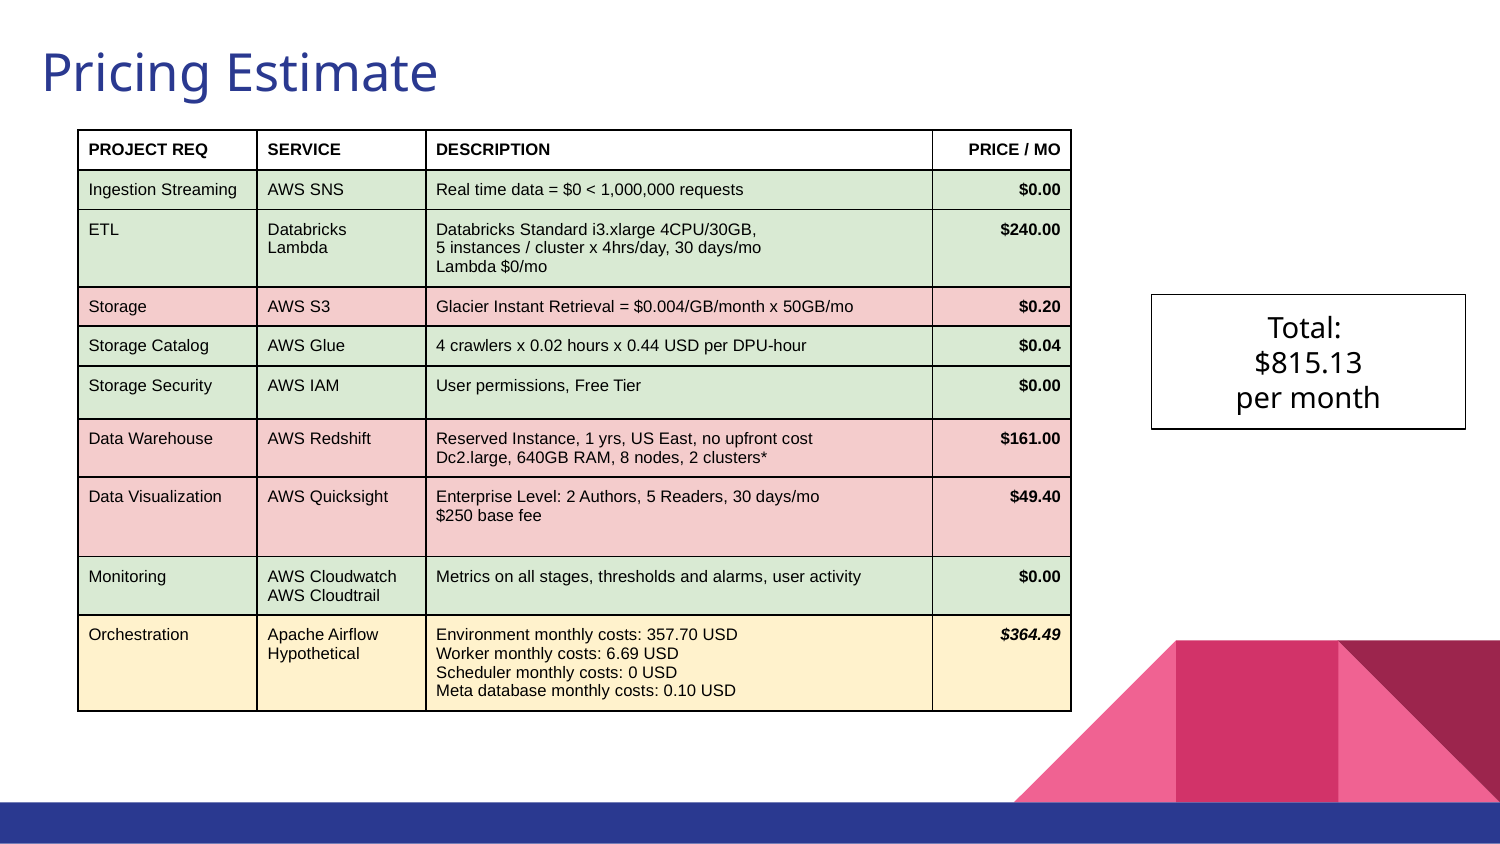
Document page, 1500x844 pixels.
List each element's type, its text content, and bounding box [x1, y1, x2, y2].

table_cell Glacier Instant Retrieval = $0.004/GB/month x 50GB/mo [427, 288, 932, 325]
table_cell Databricks Lambda [258, 210, 425, 286]
table_cell Orchestration [79, 616, 256, 710]
text_box Total: $815.13 per month [1151, 294, 1466, 430]
table_cell AWS S3 [258, 288, 425, 325]
table_cell ETL [79, 210, 256, 286]
table_header PROJECT REQ [79, 131, 256, 169]
table_cell Real time data = $0 < 1,000,000 requests [427, 171, 932, 209]
table_cell AWS SNS [258, 171, 425, 209]
table_cell Reserved Instance, 1 yrs, US East, no upfront cost Dc2.large, 640GB RAM, 8 nodes, 2 clusters* [427, 420, 932, 476]
table_cell $49.40 [933, 478, 1070, 556]
table_cell Storage Catalog [79, 327, 256, 365]
table_cell Monitoring [79, 557, 256, 614]
table_cell $0.00 [933, 557, 1070, 614]
table_cell AWS Redshift [258, 420, 425, 476]
table_cell AWS Quicksight [258, 478, 425, 556]
table_cell Environment monthly costs: 357.70 USD Worker monthly costs: 6.69 USD Scheduler monthly costs: 0 USD Meta database monthly costs: 0.10 USD [427, 616, 932, 710]
table_cell $0.00 [933, 171, 1070, 209]
table_header PRICE / MO [933, 131, 1070, 169]
table_cell 4 crawlers x 0.02 hours x 0.44 USD per DPU-hour [427, 327, 932, 365]
table_cell Storage Security [79, 367, 256, 418]
table_cell $240.00 [933, 210, 1070, 286]
table_cell AWS Glue [258, 327, 425, 365]
table_cell User permissions, Free Tier [427, 367, 932, 418]
table_cell Data Visualization [79, 478, 256, 556]
table_cell $0.00 [933, 367, 1070, 418]
table_cell Ingestion Streaming [79, 171, 256, 209]
table_cell Metrics on all stages, thresholds and alarms, user activity [427, 557, 932, 614]
table_header SERVICE [258, 131, 425, 169]
table_header DESCRIPTION [427, 131, 932, 169]
table_cell Enterprise Level: 2 Authors, 5 Readers, 30 days/mo $250 base fee [427, 478, 932, 556]
title Pricing Estimate [26, 20, 513, 124]
table_cell $0.04 [933, 327, 1070, 365]
table_cell $0.20 [933, 288, 1070, 325]
table_cell $161.00 [933, 420, 1070, 476]
table_cell $364.49 [933, 616, 1070, 710]
table_cell AWS IAM [258, 367, 425, 418]
table_cell Databricks Standard i3.xlarge 4CPU/30GB, 5 instances / cluster x 4hrs/day, 30 days/mo Lambda $0/mo [427, 210, 932, 286]
table_cell Storage [79, 288, 256, 325]
table_cell Apache Airflow Hypothetical [258, 616, 425, 710]
table_cell Data Warehouse [79, 420, 256, 476]
table_cell AWS Cloudwatch AWS Cloudtrail [258, 557, 425, 614]
